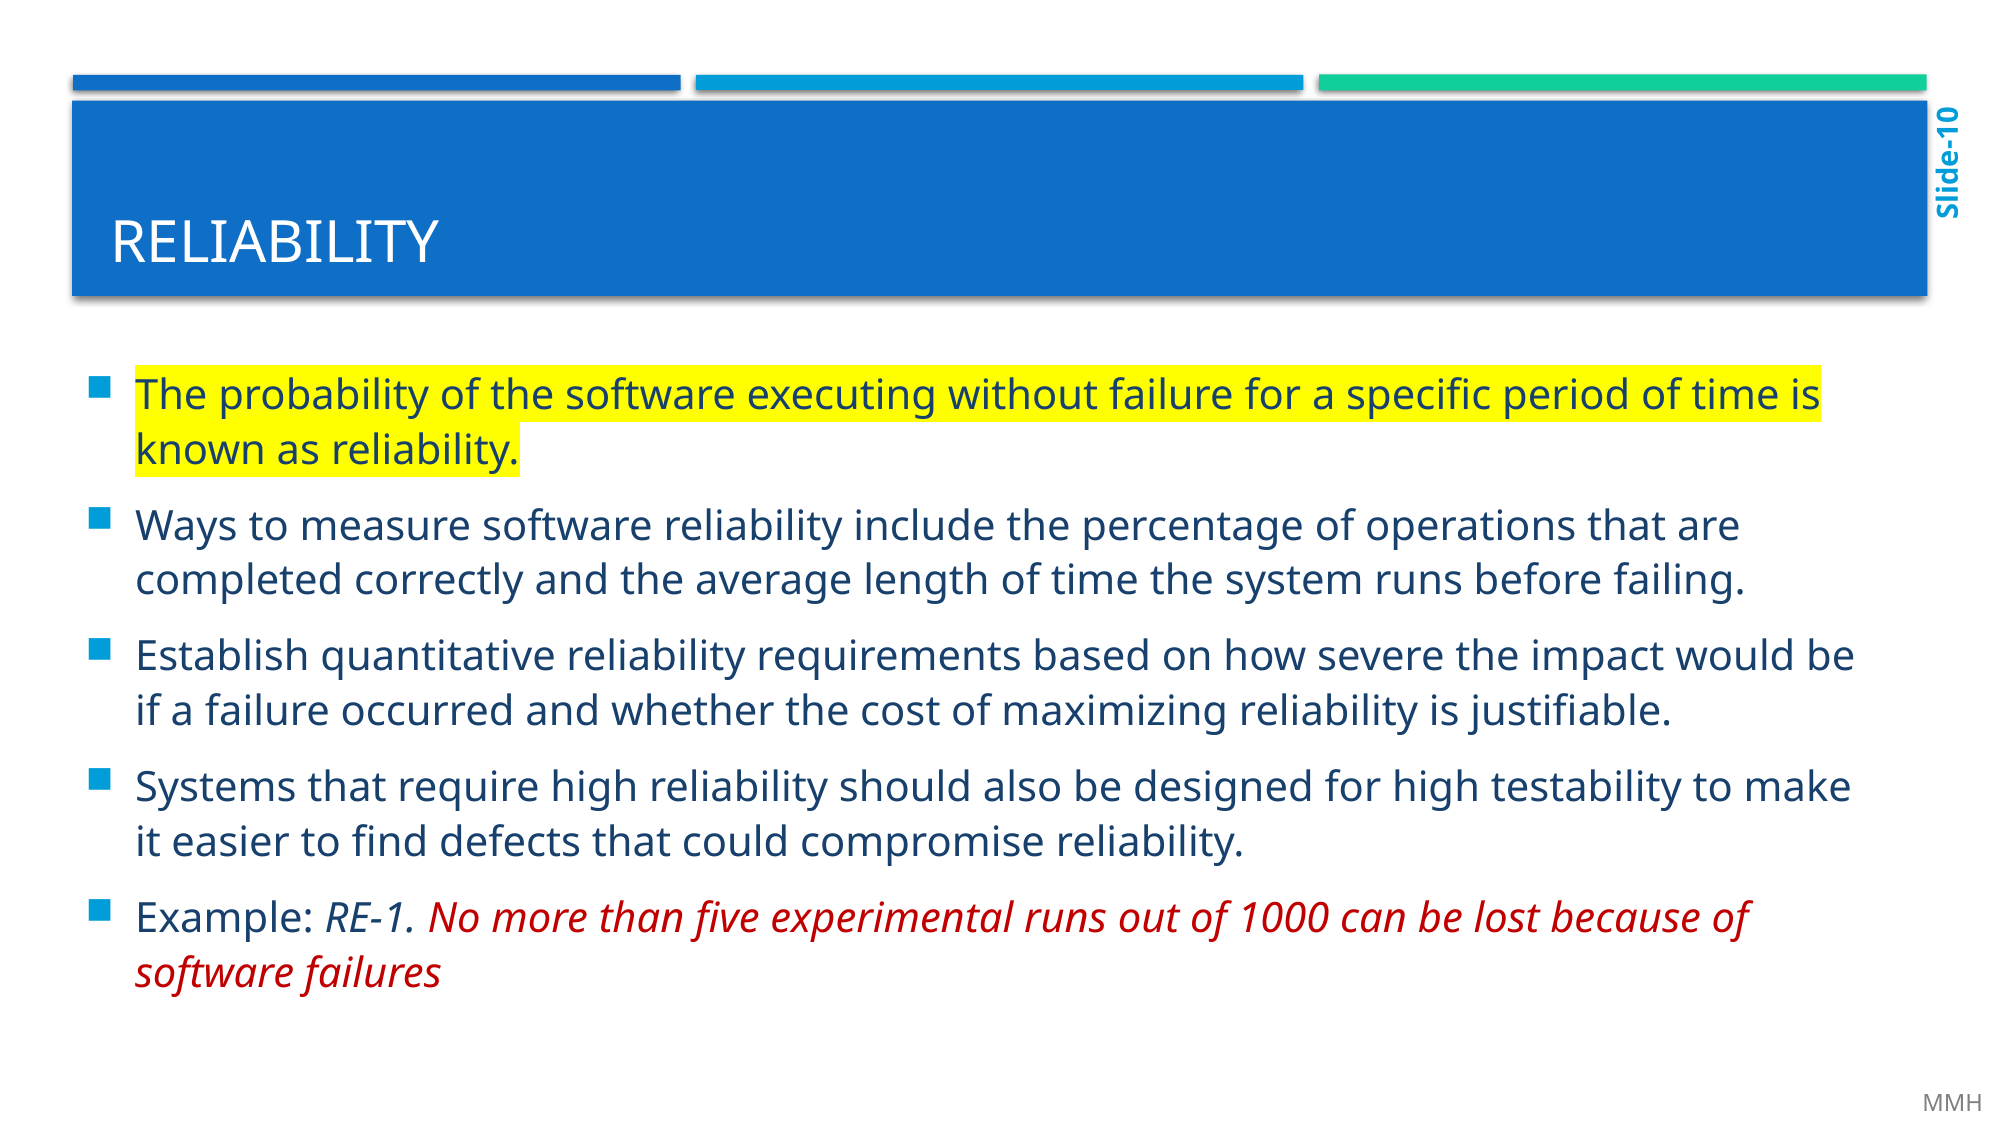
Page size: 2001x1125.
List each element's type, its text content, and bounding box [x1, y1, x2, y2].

text_box Slide-10 [1930, 99, 1968, 236]
title reliability [95, 115, 1905, 282]
list The probability of the software executing without failure for a specific period of time is known as reliability. Ways to measure software reliability include the percentage of operations that are completed correctly and the average length of time the system runs before failing. Establish quantitative reliability requirements based on how severe the impact would be if a failure occurred and whether the cost of maximizing reliability is justifiable. Systems that require high reliability should also be designed for high testability to make it easier to find defects that could compromise reliability. Example: RE-1. No more than five experimental runs out of 1000 can be lost because of software failures [69, 331, 1893, 1027]
text_box MMH [1894, 1079, 2000, 1125]
